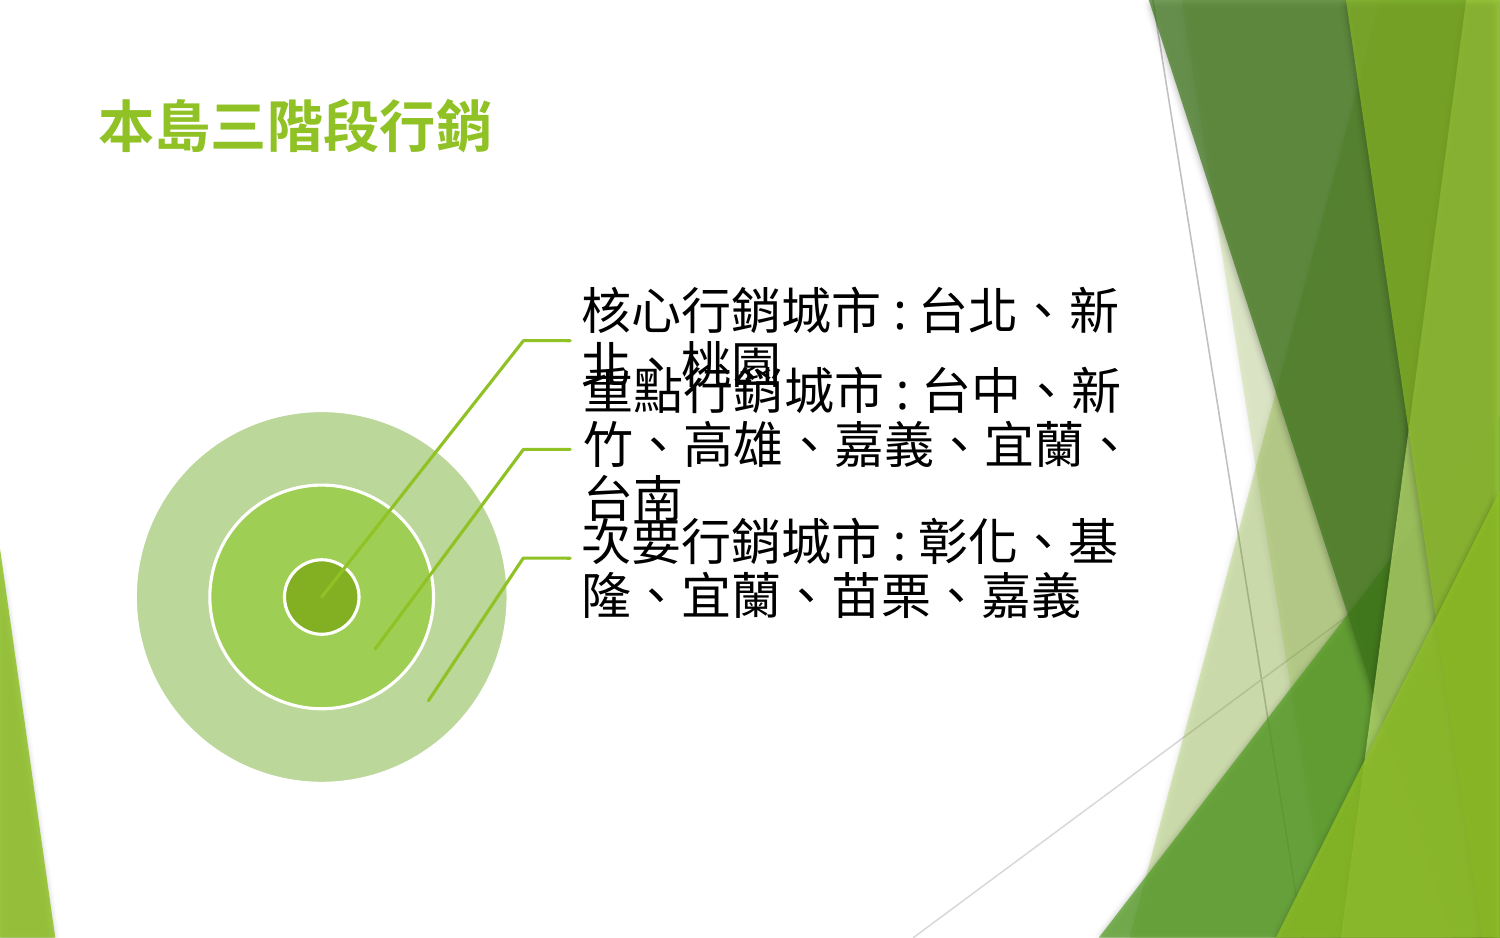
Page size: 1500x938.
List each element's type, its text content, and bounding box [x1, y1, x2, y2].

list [0, 253, 1170, 752]
title 本島三階段行銷 [83, 83, 1141, 252]
